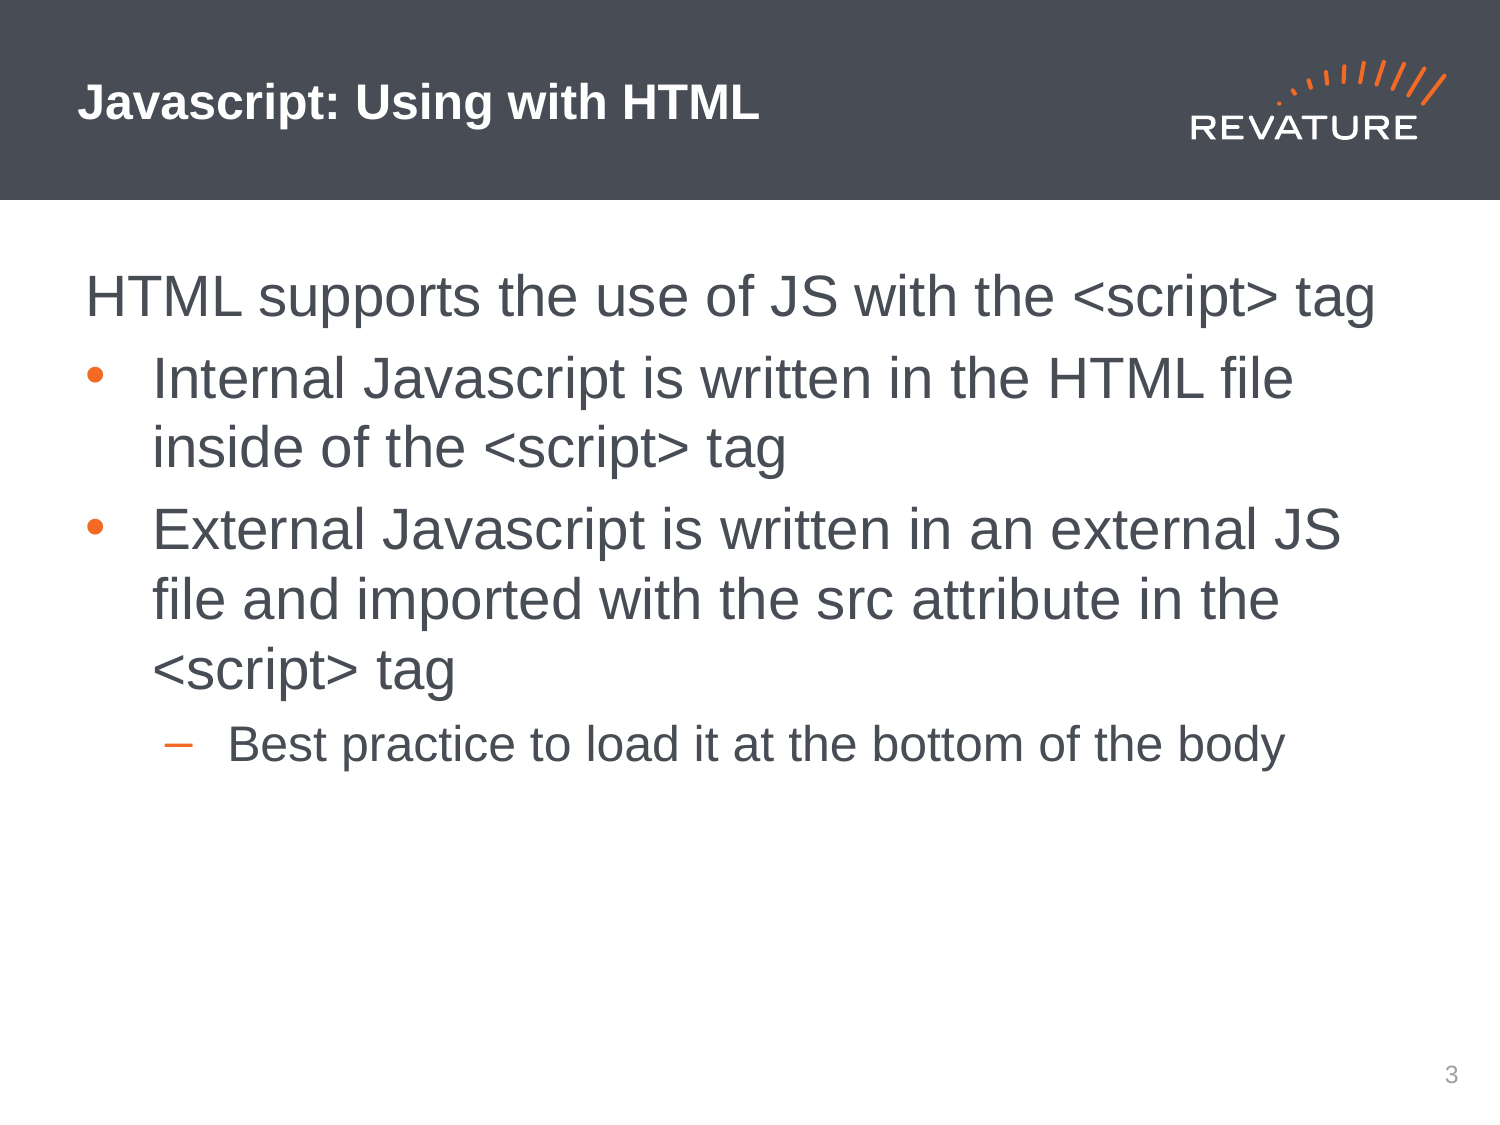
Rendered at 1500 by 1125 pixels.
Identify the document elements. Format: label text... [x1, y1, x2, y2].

title Javascript: Using with HTML [62, 0, 1084, 200]
list HTML supports the use of JS with the <script> tag Internal Javascript is written in the HTML file inside of the <script> tag External Javascript is written in an external JS file and imported with the src attribute in the <script> tag Best practice to load it at the bottom of the body [62, 243, 1438, 986]
slide_number 2 [1332, 1043, 1474, 1104]
